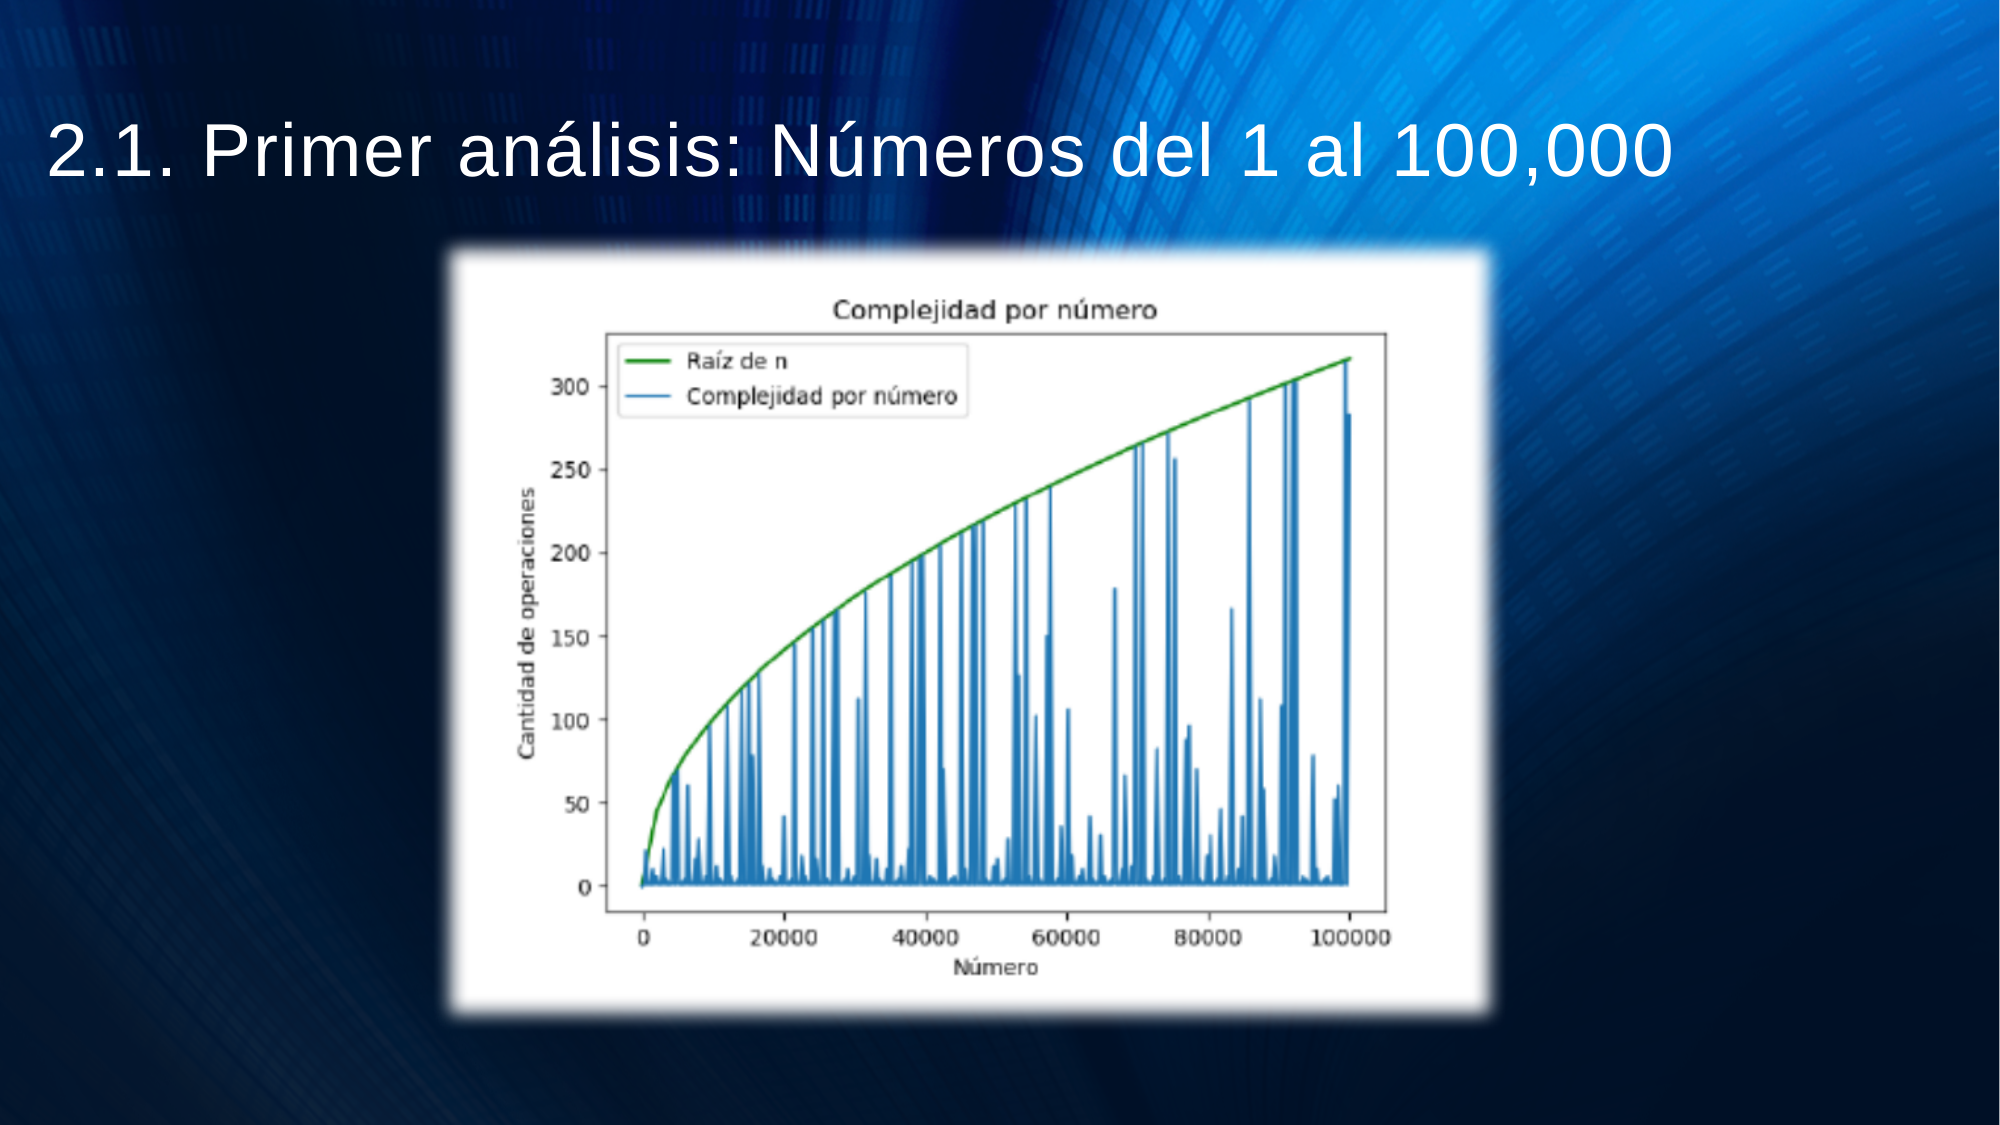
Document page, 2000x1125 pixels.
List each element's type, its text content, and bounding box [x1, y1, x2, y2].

title 2.1. Primer análisis: Números del 1 al 100,000 [31, 19, 1780, 199]
picture [0, 0, 2000, 1125]
